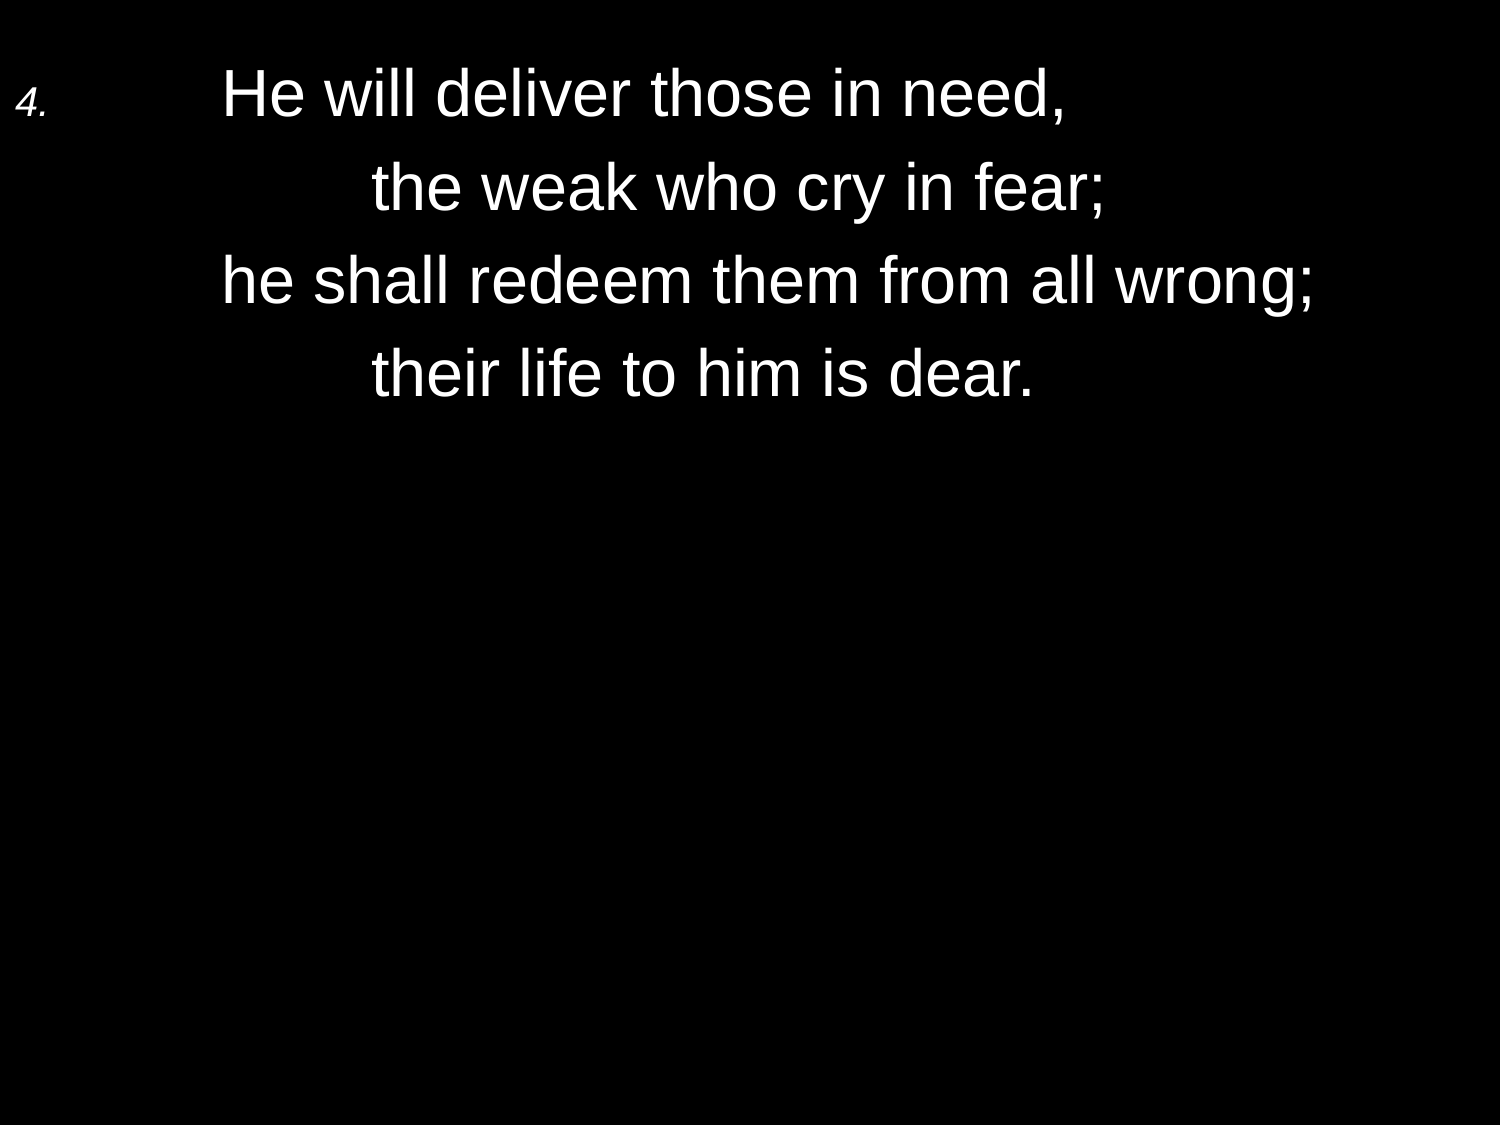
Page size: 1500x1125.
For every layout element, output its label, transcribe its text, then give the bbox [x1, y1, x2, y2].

list 4. He will deliver those in need, the weak who cry in fear; he shall redeem them from all wrong; their life to him is dear. [0, 42, 1500, 1047]
